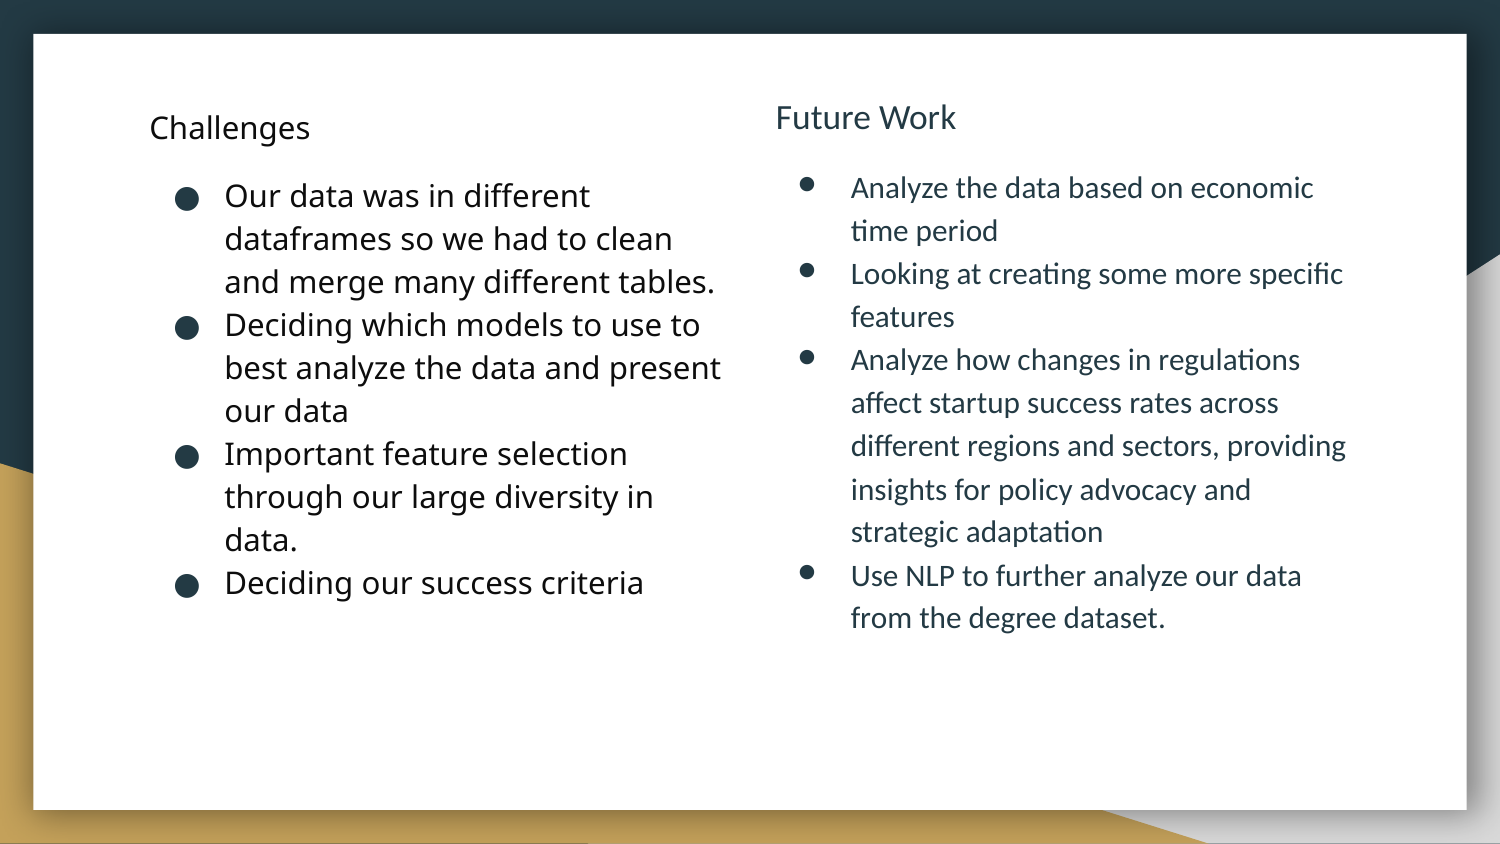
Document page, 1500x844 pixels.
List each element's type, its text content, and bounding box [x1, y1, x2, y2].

list Future Work Analyze the data based on economic time period Looking at creating some more specific features Analyze how changes in regulations affect startup success rates across different regions and sectors, providing insights for policy advocacy and strategic adaptation Use NLP to further analyze our data from the degree dataset. [760, 72, 1366, 729]
list Challenges Our data was in different dataframes so we had to clean and merge many different tables. Deciding which models to use to best analyze the data and present our data Important feature selection through our large diversity in data. Deciding our success criteria [134, 87, 739, 743]
